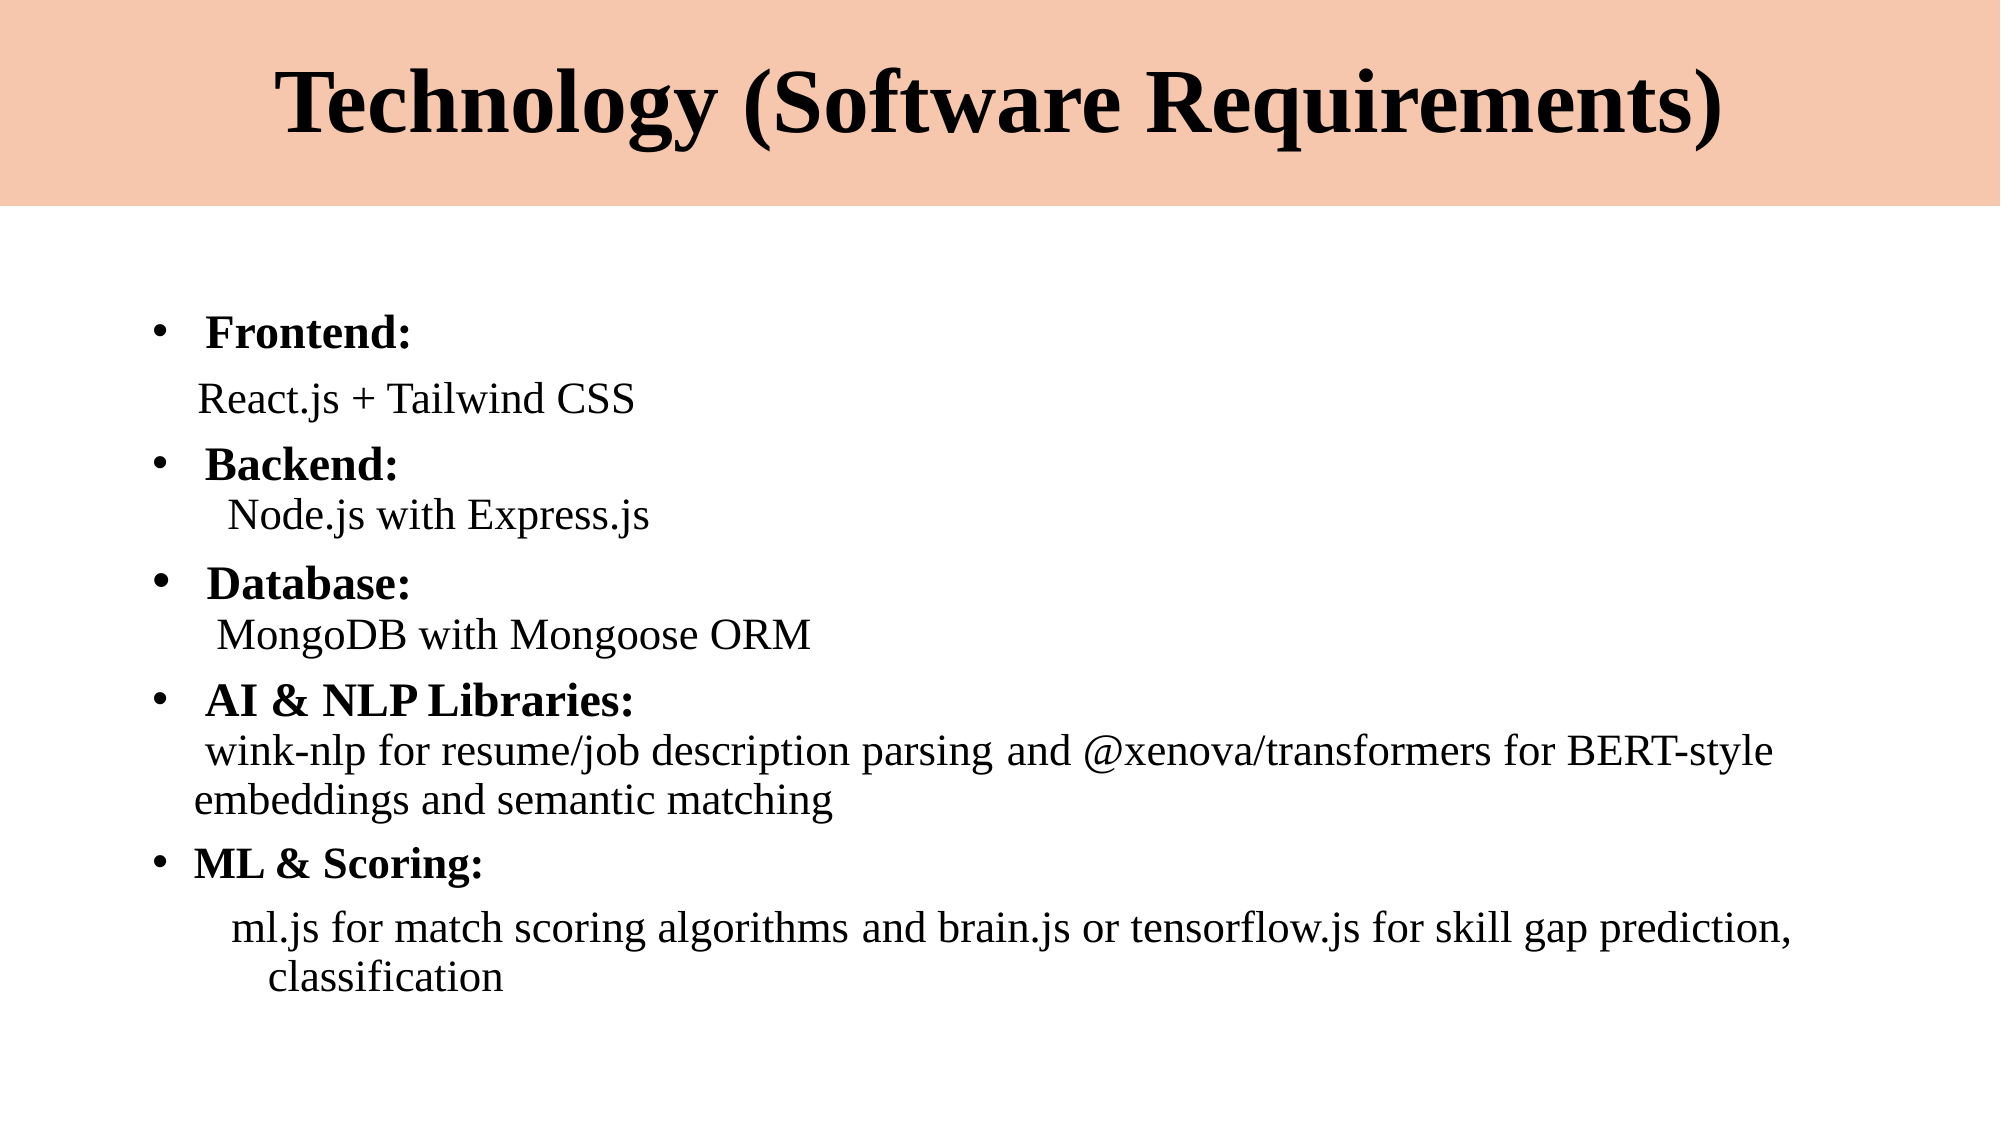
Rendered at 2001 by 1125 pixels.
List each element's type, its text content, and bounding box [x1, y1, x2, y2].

list Frontend: React.js + Tailwind CSS Backend: Node.js with Express.js Database: MongoDB with Mongoose ORM AI & NLP Libraries: wink-nlp for resume/job description parsing and @xenova/transformers for BERT-style embeddings and semantic matching ML & Scoring: ml.js for match scoring algorithms and brain.js or tensorflow.js for skill gap prediction, classification [137, 299, 1863, 1014]
title Technology (Software Requirements) [0, 0, 2000, 206]
